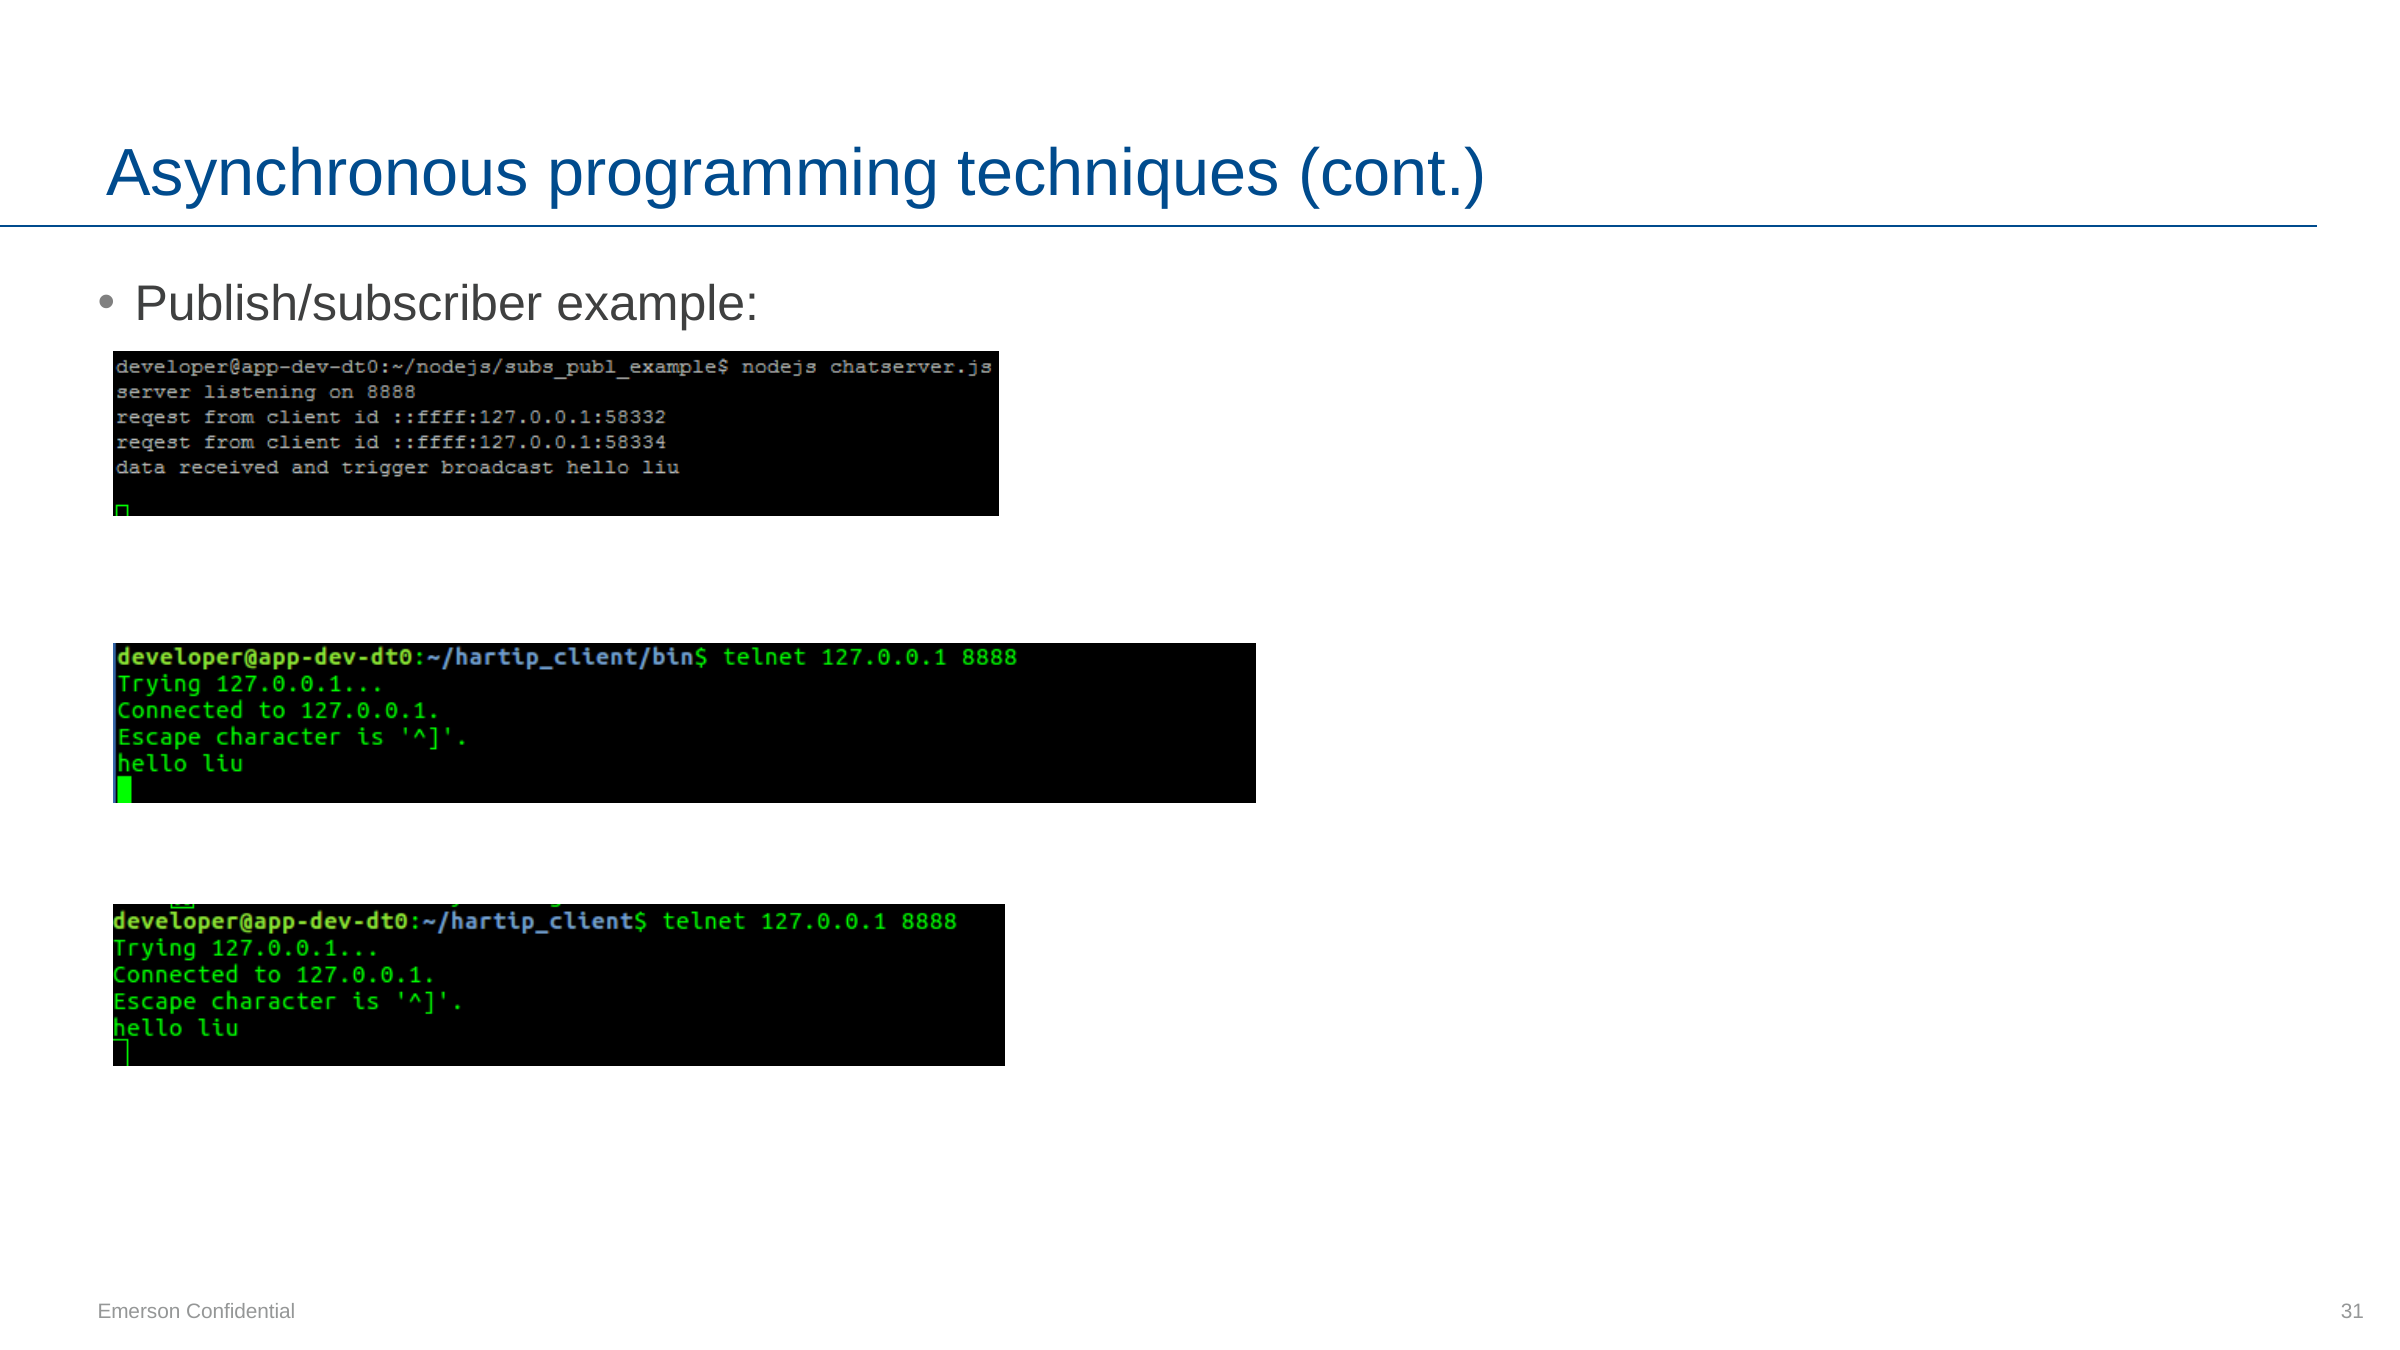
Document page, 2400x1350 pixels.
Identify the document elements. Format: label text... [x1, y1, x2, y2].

picture [113, 351, 999, 516]
list Publish/subscriber example: [82, 261, 2318, 1185]
title Asynchronous programming techniques (cont.) [82, 54, 2318, 221]
slide_number 31 [2296, 1289, 2379, 1330]
picture [113, 903, 1005, 1066]
footer Emerson Confidential [82, 1289, 312, 1330]
picture [113, 643, 1257, 803]
